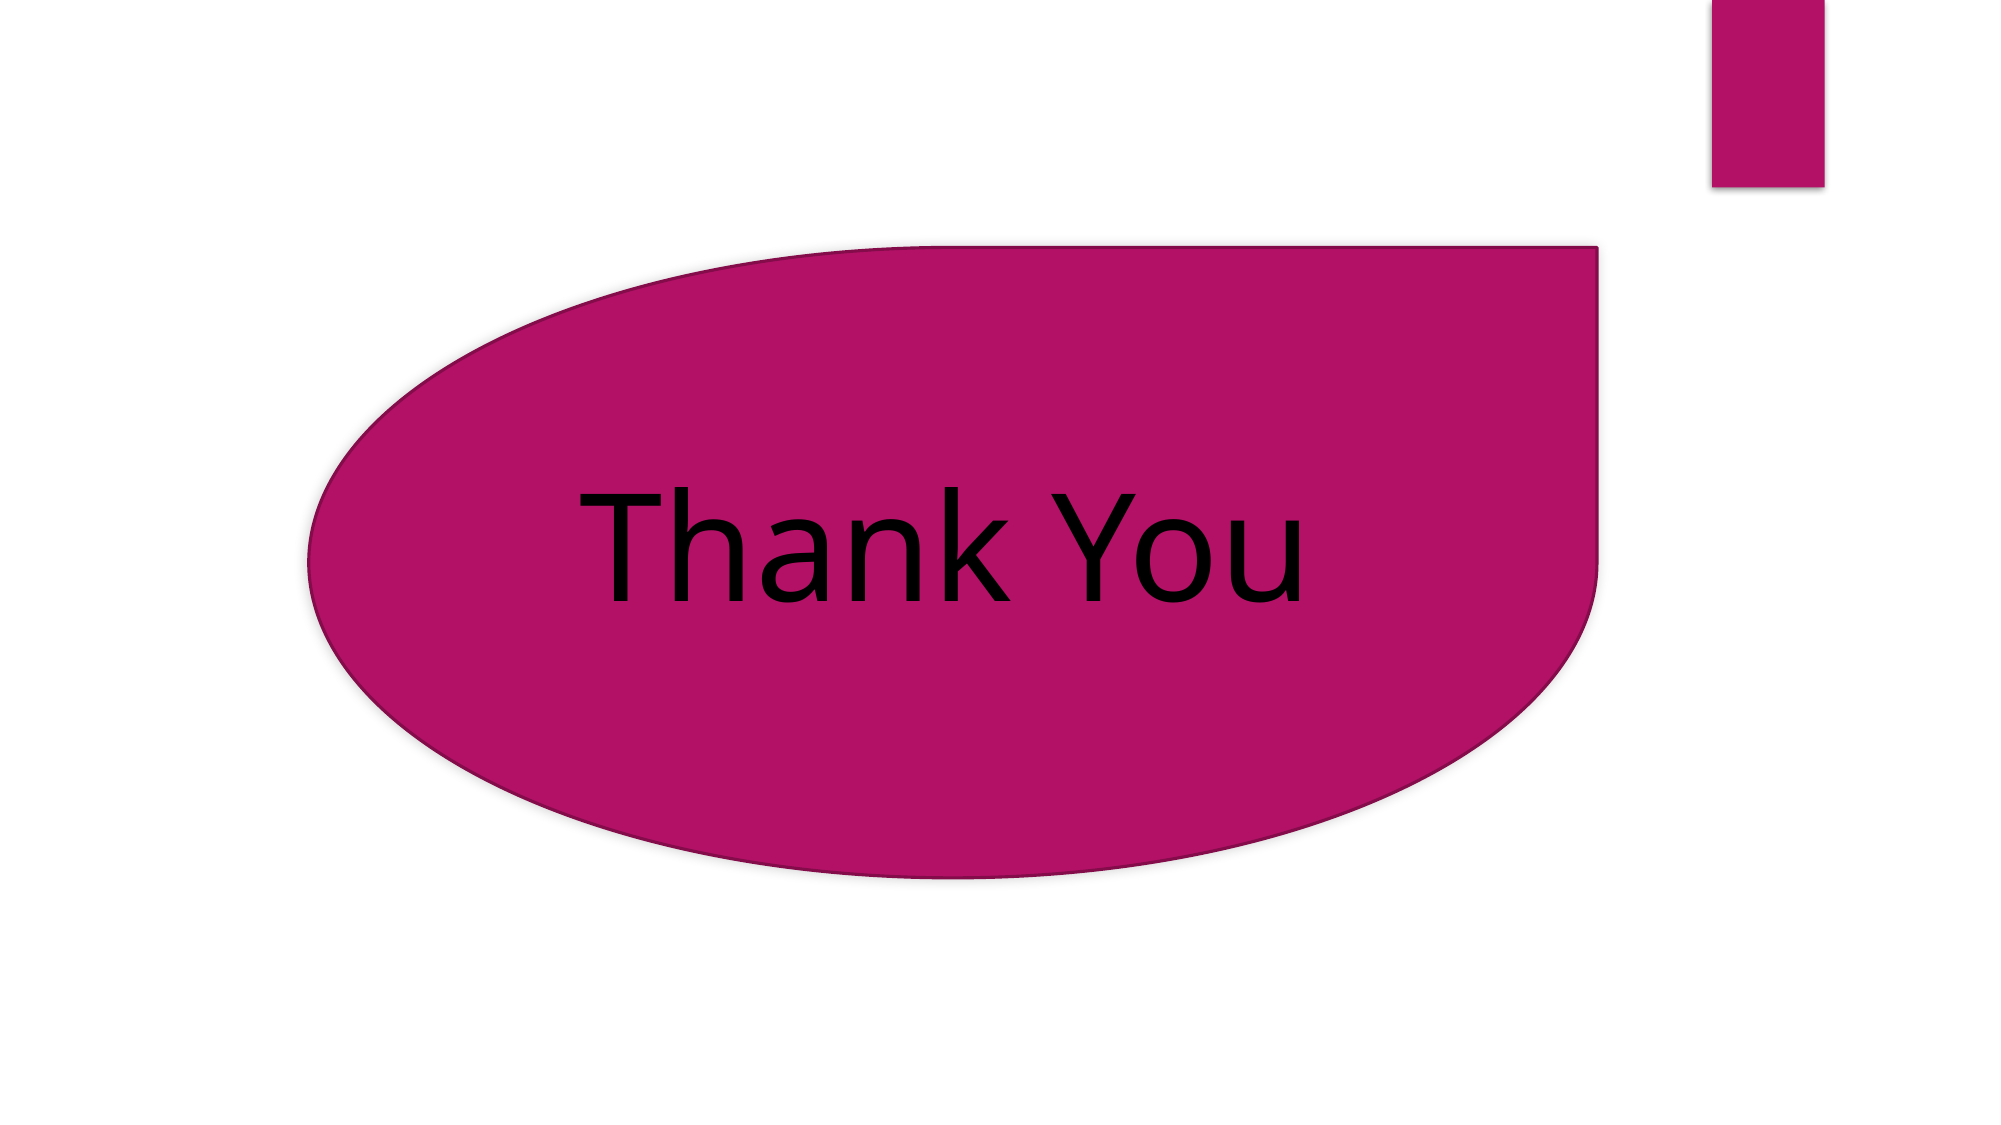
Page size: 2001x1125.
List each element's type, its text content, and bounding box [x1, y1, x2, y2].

text_box Thank You [564, 444, 1645, 639]
text_box [307, 245, 1599, 880]
